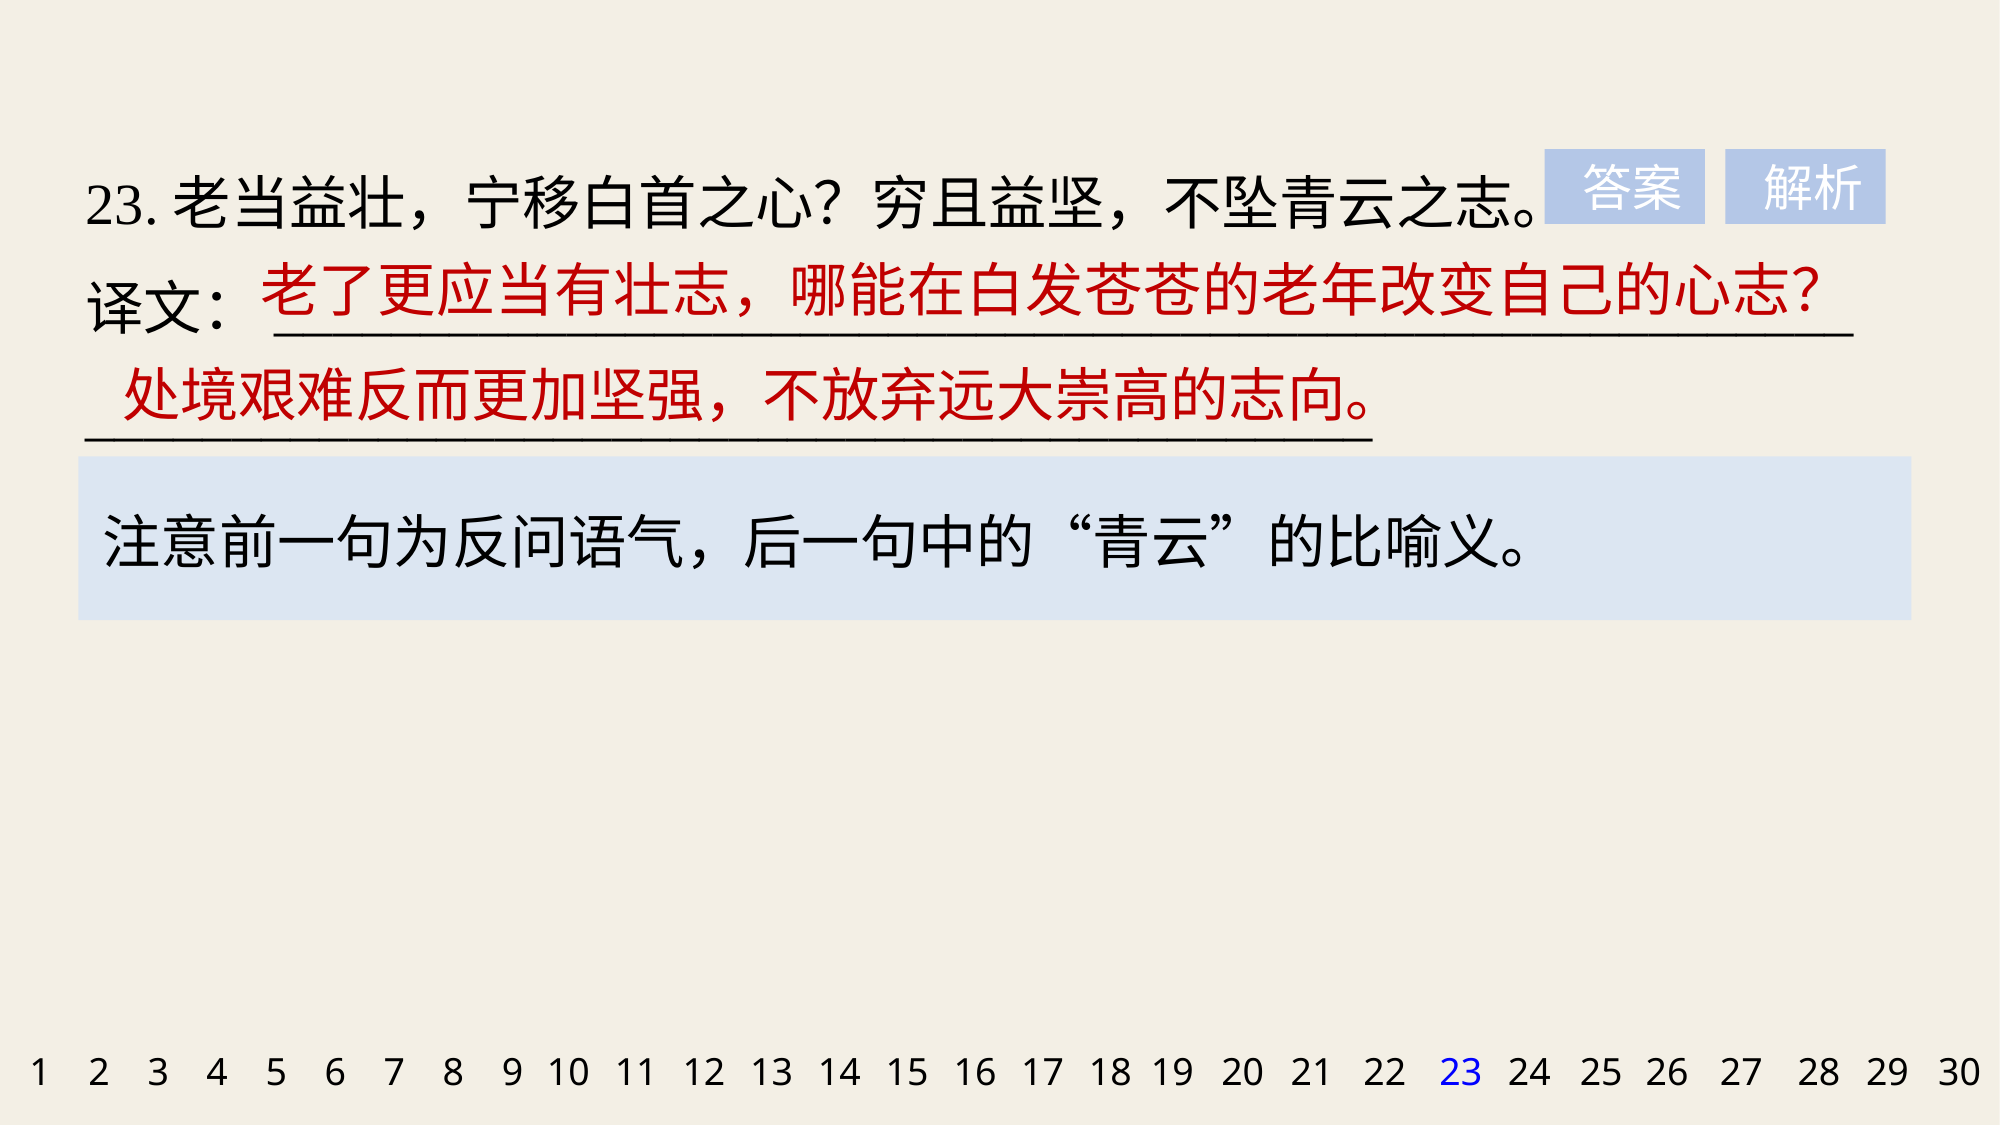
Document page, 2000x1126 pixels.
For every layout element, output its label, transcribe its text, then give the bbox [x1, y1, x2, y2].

text_box 23.老当益壮，宁移白首之心？穷且益坚，不坠青云之志。 译文：______________________________________________________ ____________________________________________ [65, 120, 1906, 456]
text_box 14 [806, 1023, 872, 1118]
text_box 答案 [1544, 149, 1705, 224]
text_box 13 [739, 1023, 805, 1118]
text_box 4 [184, 1023, 243, 1118]
text_box 10 [535, 1023, 601, 1118]
text_box 29 [1855, 1023, 1921, 1118]
text_box 26 [1634, 1023, 1700, 1118]
text_box 6 [309, 1023, 361, 1118]
text_box 18 [1077, 1023, 1139, 1118]
text_box 8 [421, 1023, 480, 1118]
text_box 28 [1786, 1023, 1852, 1118]
text_box 16 [942, 1023, 1008, 1118]
text_box 19 [1139, 1023, 1205, 1118]
text_box 解析 [1725, 149, 1886, 224]
text_box 9 [480, 1023, 535, 1118]
text_box 20 [1210, 1023, 1276, 1118]
text_box 3 [125, 1023, 184, 1118]
text_box 22 [1352, 1023, 1418, 1118]
text_box 25 [1568, 1023, 1634, 1118]
text_box 15 [874, 1023, 940, 1118]
text_box 2 [66, 1023, 125, 1118]
text_box 21 [1279, 1023, 1345, 1118]
text_box 注意前一句为反问语气，后一句中的“青云”的比喻义。 [82, 460, 1886, 586]
text_box 30 [1927, 1023, 1992, 1118]
text_box [78, 456, 1912, 621]
text_box 27 [1708, 1023, 1774, 1118]
text_box 17 [1010, 1023, 1076, 1118]
text_box 老了更应当有壮志，哪能在白发苍苍的老年改变自己的心志？处境艰难反而更加坚强，不放弃远大崇高的志向。 [102, 208, 1870, 439]
text_box 5 [243, 1023, 309, 1118]
text_box 23 [1428, 1023, 1494, 1118]
text_box 1 [7, 1023, 66, 1118]
text_box 7 [361, 1023, 421, 1118]
text_box 24 [1496, 1023, 1562, 1118]
text_box 11 [603, 1023, 669, 1118]
text_box 12 [671, 1023, 737, 1118]
